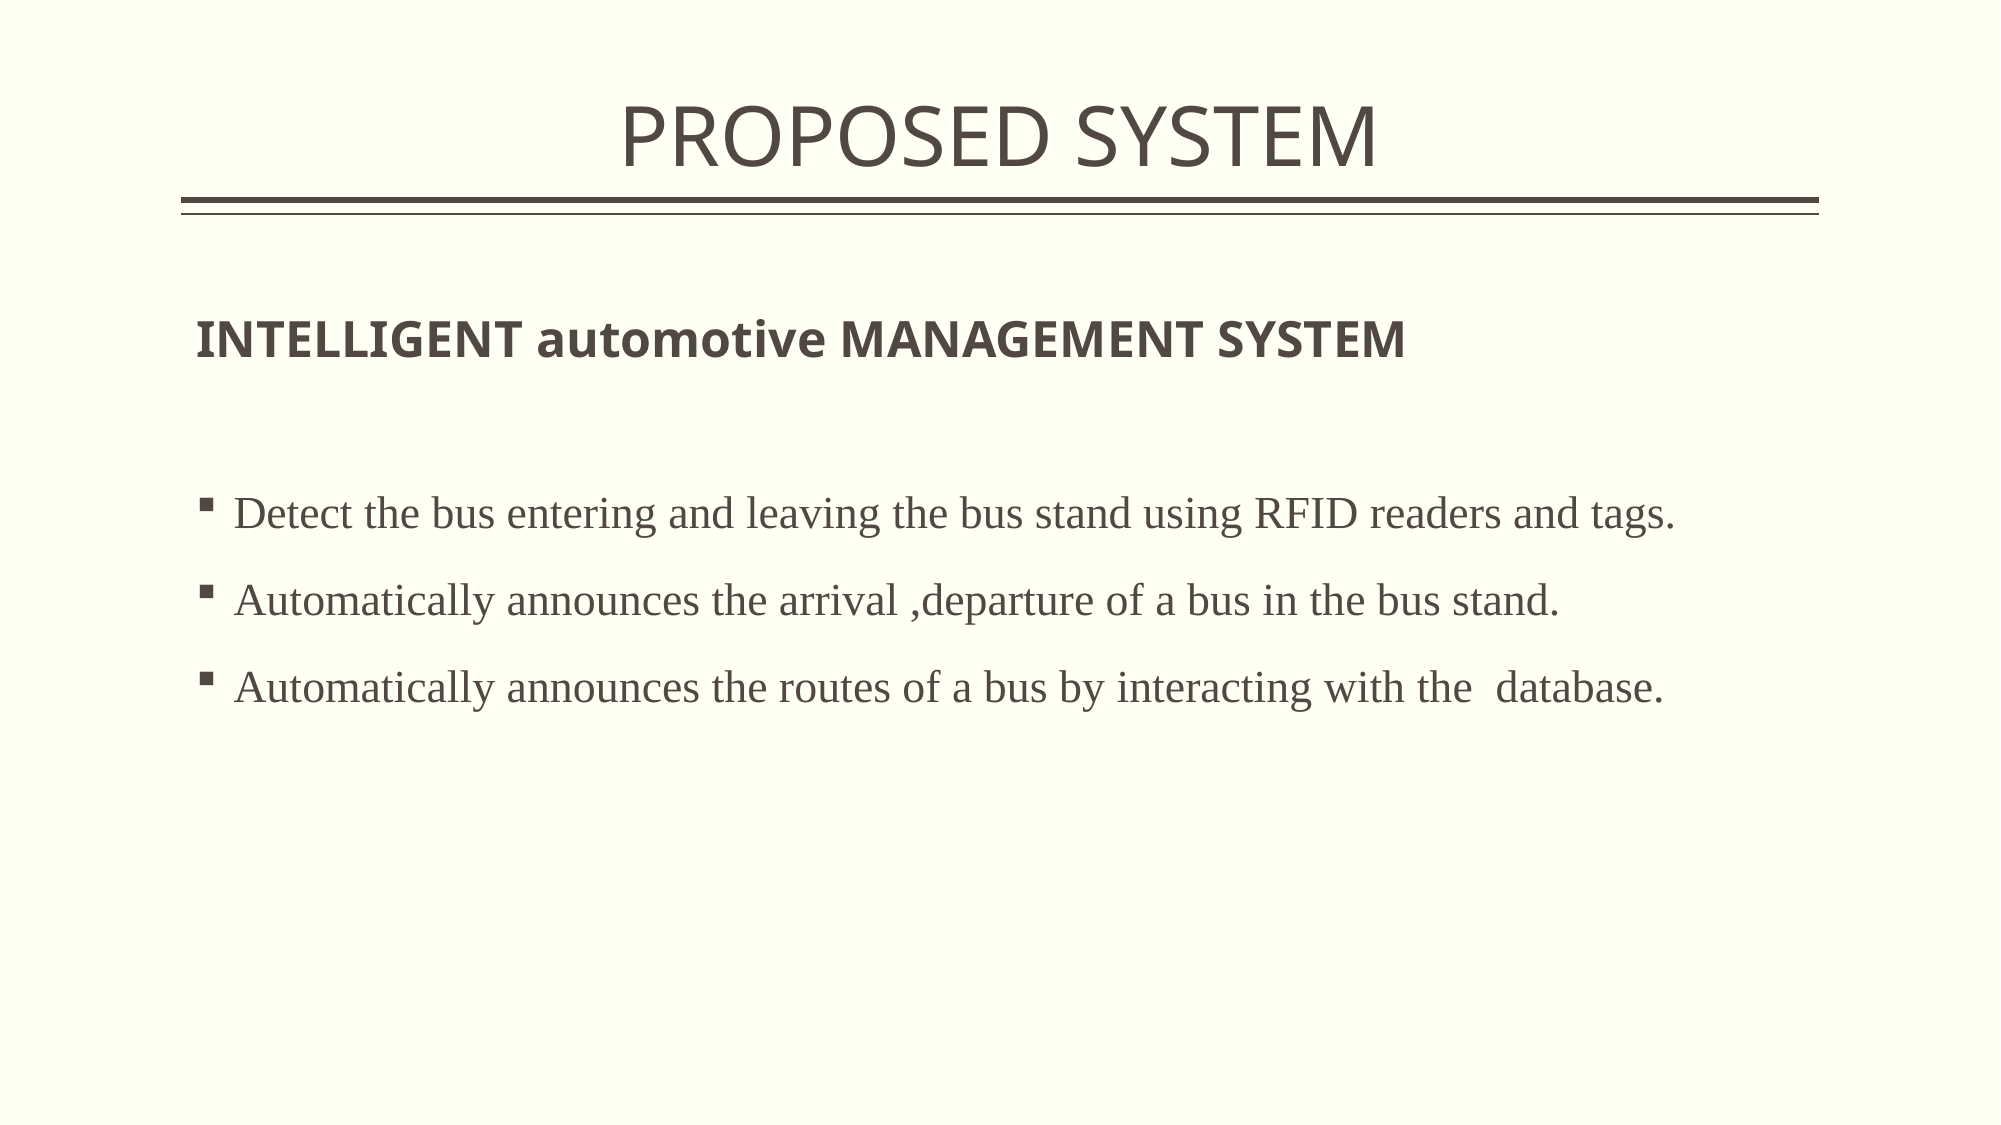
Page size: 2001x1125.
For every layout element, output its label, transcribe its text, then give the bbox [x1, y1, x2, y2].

title PROPOSED SYSTEM [181, 12, 1819, 193]
text_box INTELLIGENT automotive MANAGEMENT SYSTEM Detect the bus entering and leaving the bus stand using RFID readers and tags. Automatically announces the arrival ,departure of a bus in the bus stand. Automatically announces the routes of a bus by interacting with the database. [181, 307, 1896, 1058]
